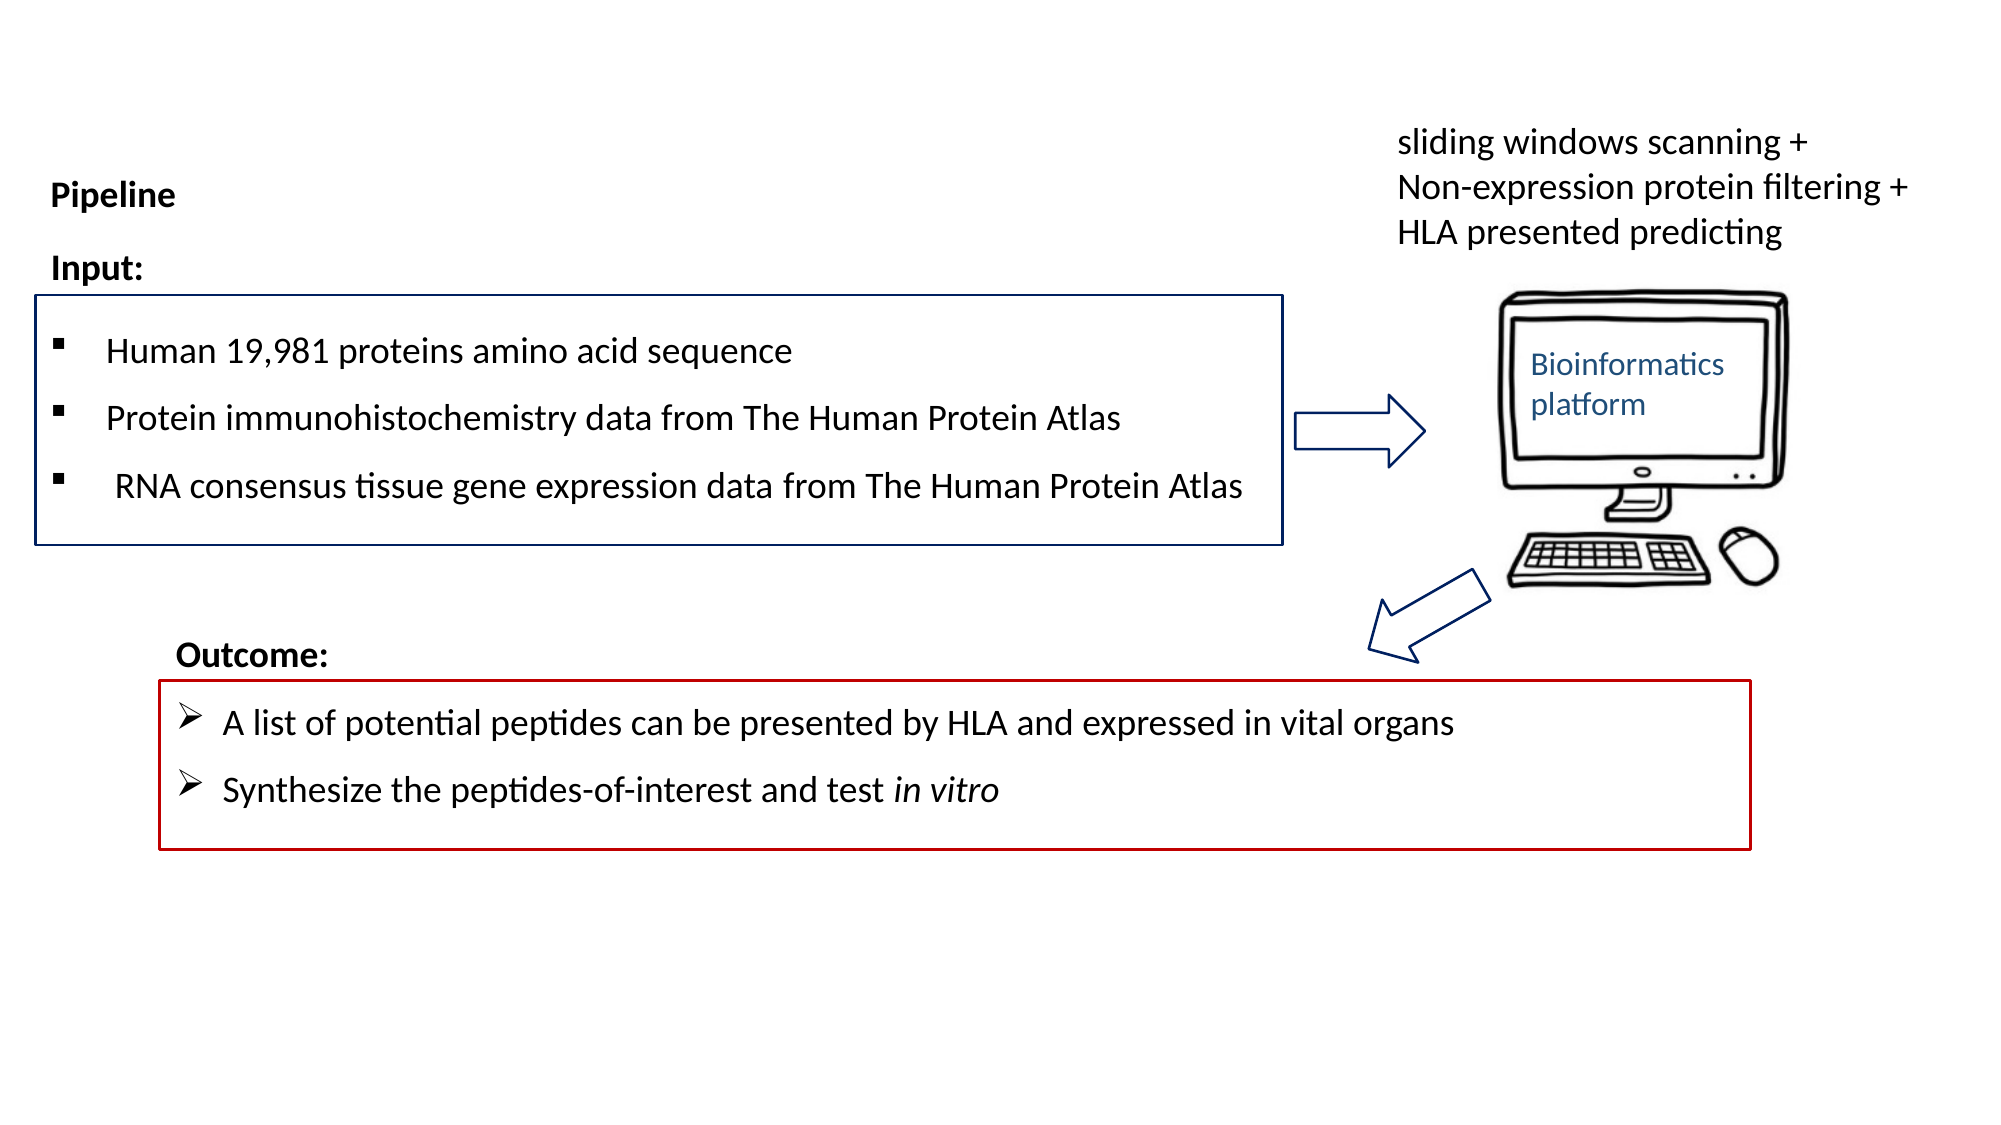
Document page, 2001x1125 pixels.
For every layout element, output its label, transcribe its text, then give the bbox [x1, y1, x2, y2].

text_box Pipeline [35, 162, 192, 223]
text_box [35, 295, 1283, 546]
text_box Input: [36, 223, 160, 296]
text_box [1295, 394, 1426, 468]
text_box [1418, 573, 1465, 600]
text_box sliding windows scanning + Non-expression protein filtering + HLA presented predicting [1382, 109, 1925, 259]
text_box Human 19,981 proteins amino acid sequence Protein immunohistochemistry data from The Human Protein Atlas RNA consensus tissue gene expression data from The Human Protein Atlas [35, 295, 1424, 581]
picture [1465, 261, 1822, 618]
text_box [159, 600, 1751, 850]
